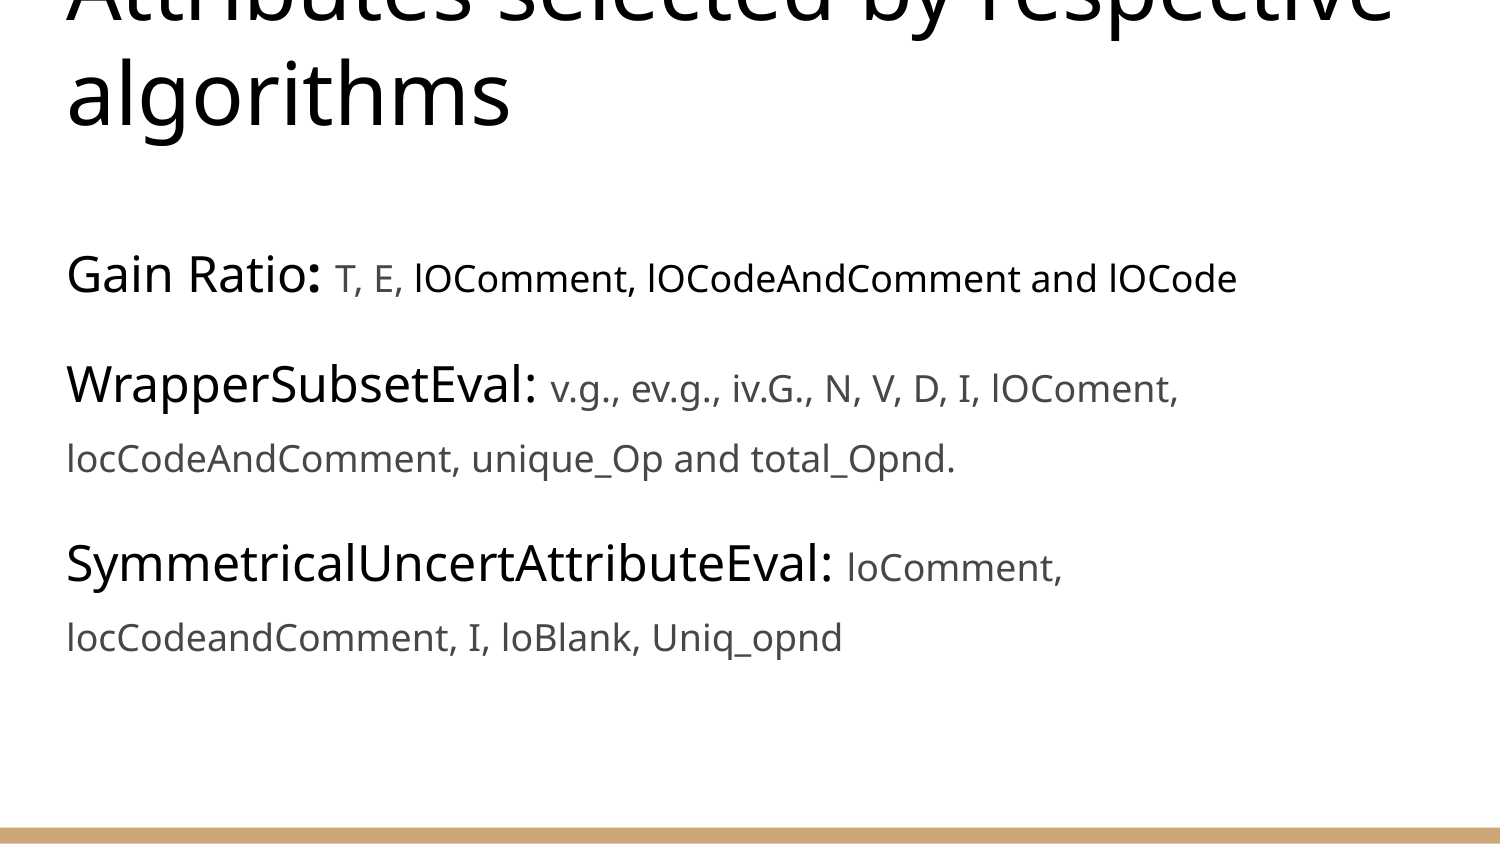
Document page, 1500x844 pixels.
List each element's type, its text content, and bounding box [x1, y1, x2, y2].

title Attributes selected by respective algorithms [51, 51, 1449, 158]
list Gain Ratio: T, E, lOComment, lOCodeAndComment and lOCode WrapperSubsetEval: v.g., ev.g., iv.G., N, V, D, I, lOComent, locCodeAndComment, unique_Op and total_Opnd. SymmetricalUncertAttributeEval: loComment, locCodeandComment, I, loBlank, Uniq_opnd [51, 197, 1449, 709]
